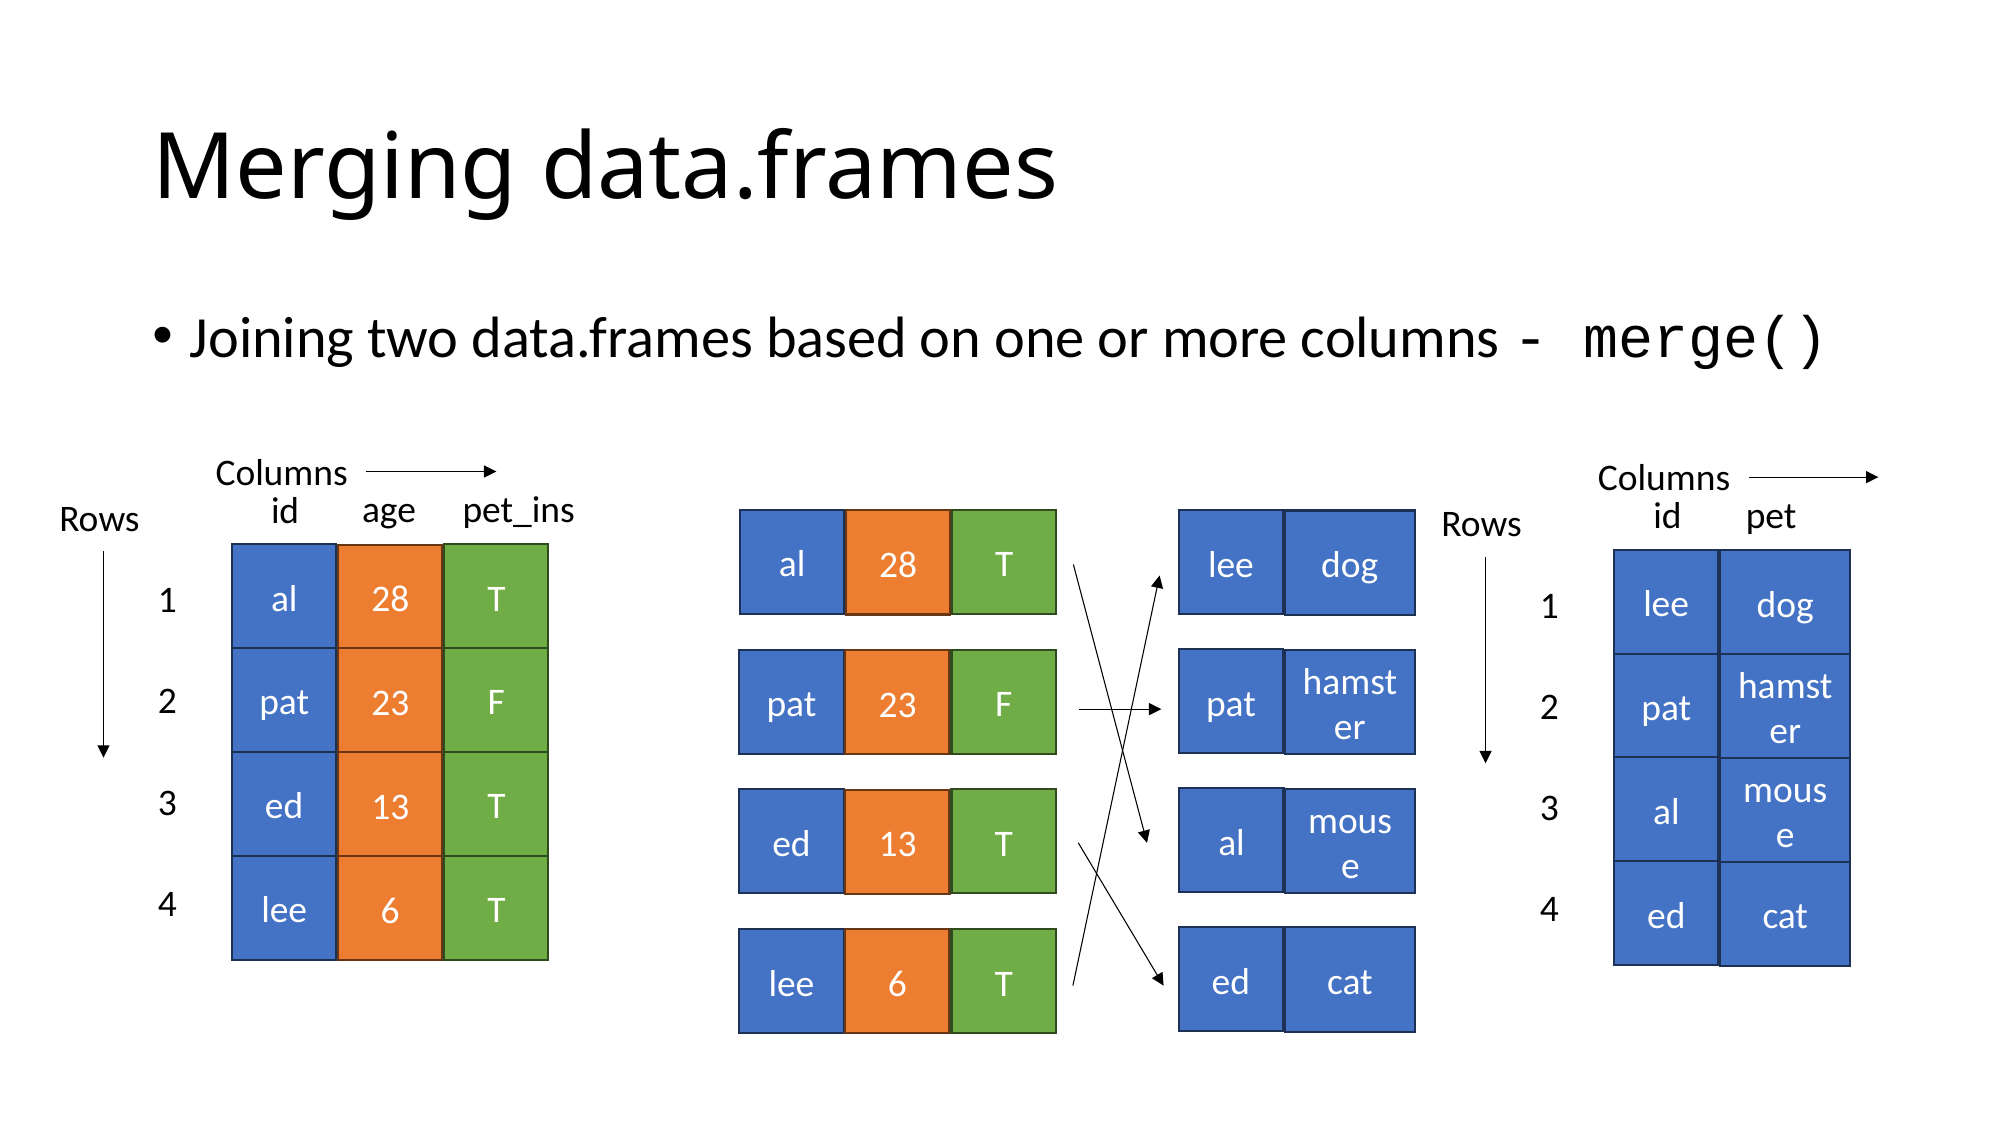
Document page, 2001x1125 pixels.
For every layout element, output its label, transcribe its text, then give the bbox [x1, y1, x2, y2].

text_box pat [1178, 648, 1284, 754]
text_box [1072, 575, 1078, 986]
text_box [1382, 445, 1879, 966]
text_box ed [738, 788, 845, 894]
text_box pat [738, 649, 844, 755]
text_box al [739, 509, 845, 615]
text_box 23 [844, 649, 950, 755]
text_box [1148, 710, 1160, 842]
text_box 13 [844, 789, 951, 895]
title Merging data.frames [137, 59, 1863, 278]
text_box ed [1178, 926, 1284, 1032]
text_box 28 [845, 509, 951, 616]
text_box T [950, 928, 1057, 1034]
text_box 6 [844, 928, 950, 1034]
text_box lee [1178, 509, 1284, 615]
text_box lee [738, 928, 844, 1034]
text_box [1148, 575, 1160, 709]
text_box dog [1284, 509, 1382, 616]
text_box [1073, 564, 1148, 843]
text_box mouse [1284, 788, 1382, 894]
text_box T [951, 509, 1057, 615]
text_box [0, 440, 596, 961]
text_box cat [1284, 926, 1416, 1033]
text_box al [1178, 787, 1285, 893]
text_box T [950, 788, 1057, 894]
text_box hamster [1284, 649, 1382, 755]
list Joining two data.frames based on one or more columns - merge() [137, 299, 1863, 425]
text_box F [950, 649, 1057, 755]
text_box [1078, 842, 1164, 986]
